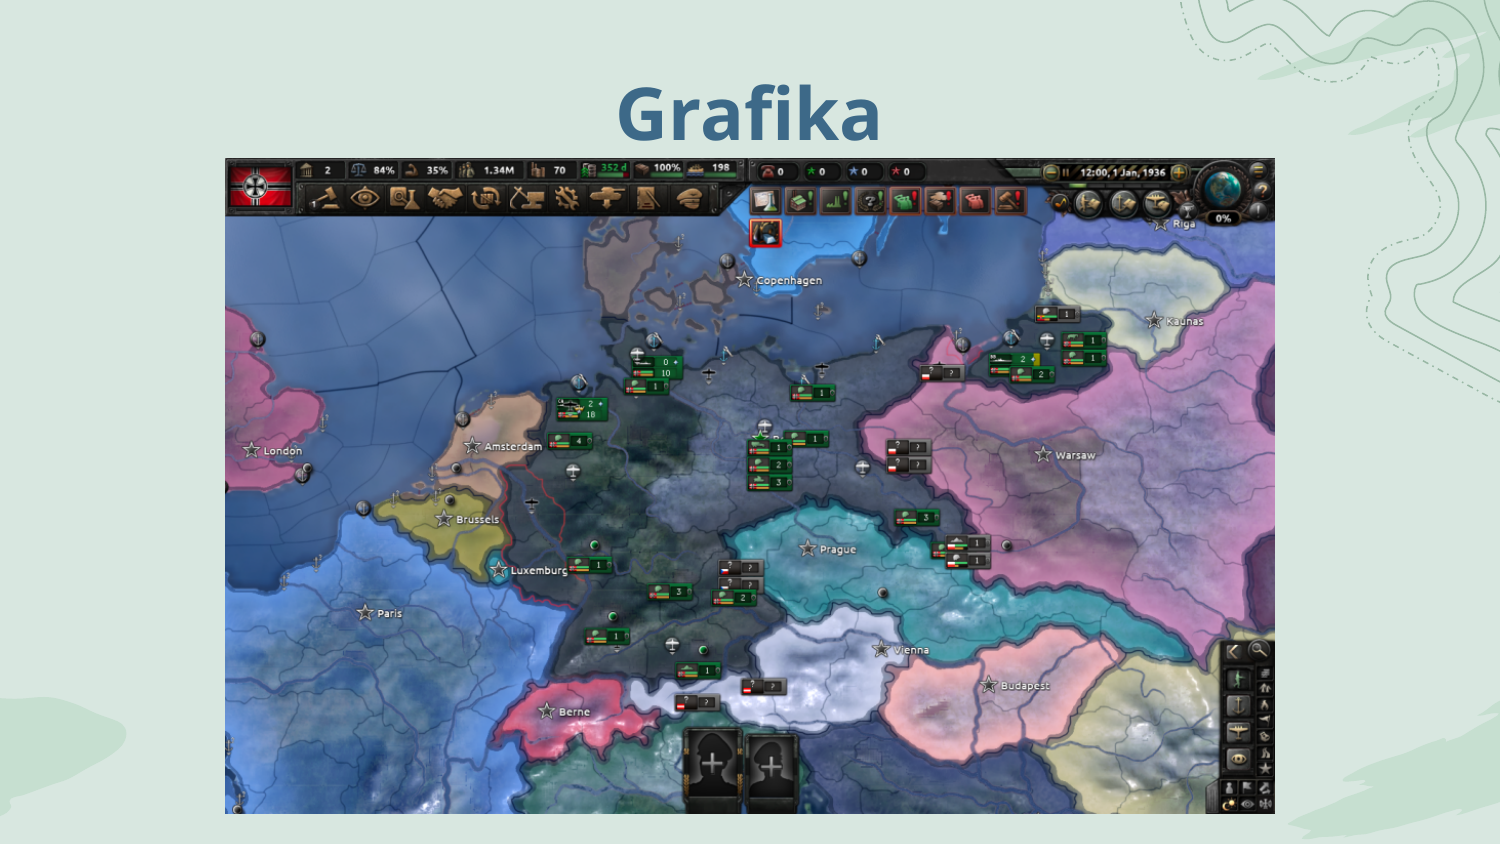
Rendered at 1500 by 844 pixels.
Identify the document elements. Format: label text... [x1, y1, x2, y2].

picture [225, 157, 1275, 814]
title Grafika [124, 64, 1376, 159]
